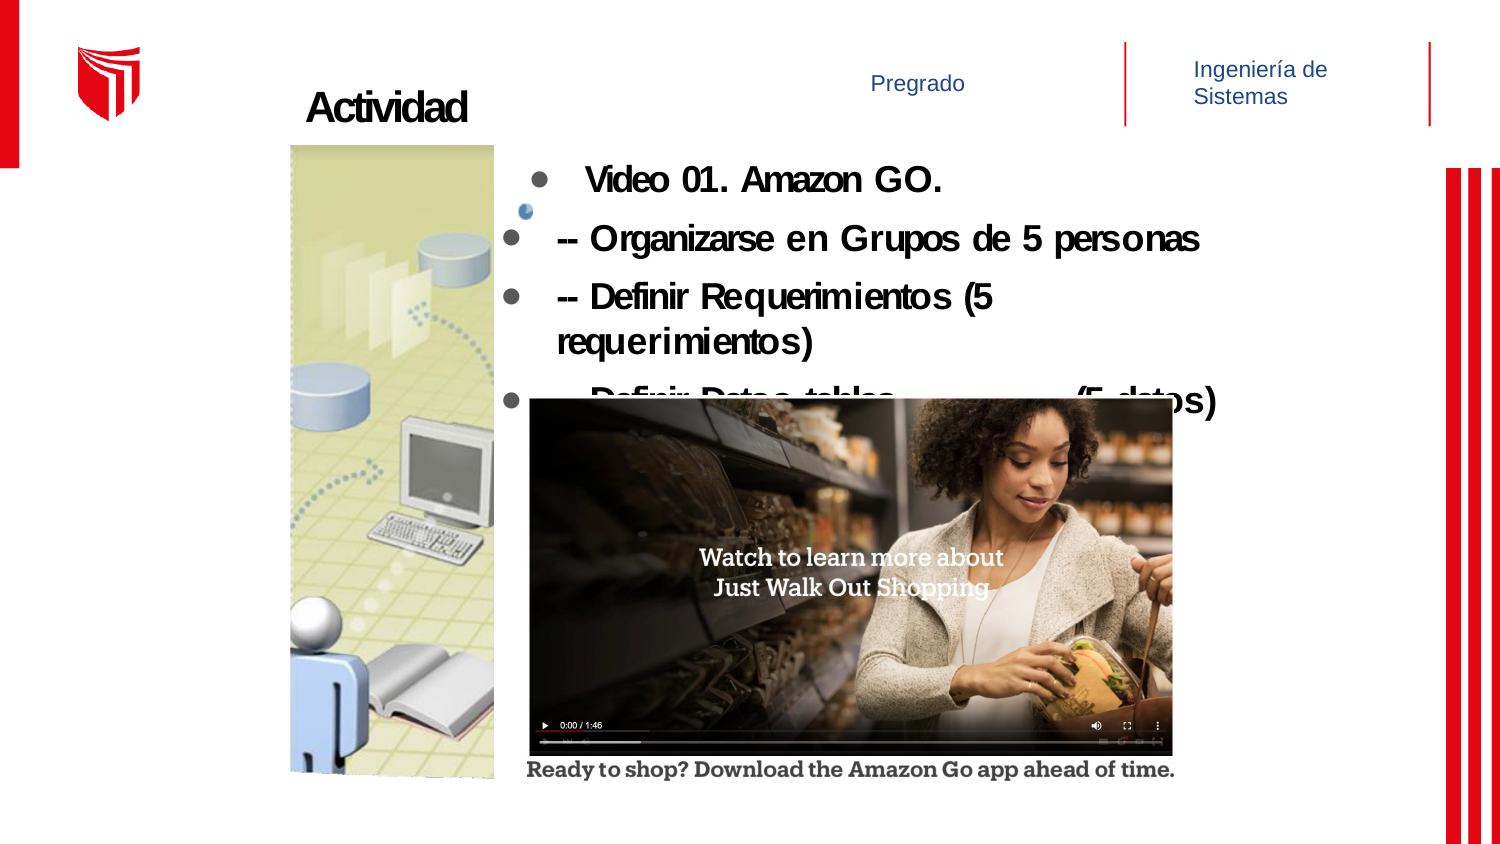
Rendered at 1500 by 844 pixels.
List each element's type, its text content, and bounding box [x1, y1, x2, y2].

picture [0, 0, 1500, 844]
title Actividad: [303, 77, 480, 143]
list Video 01. Amazon GO. -- Organizarse en Grupos de 5 personas -- Definir Requerimientos (5 requerimientos) -- Definir Datos-tablas (5 datos) [375, 140, 1257, 630]
